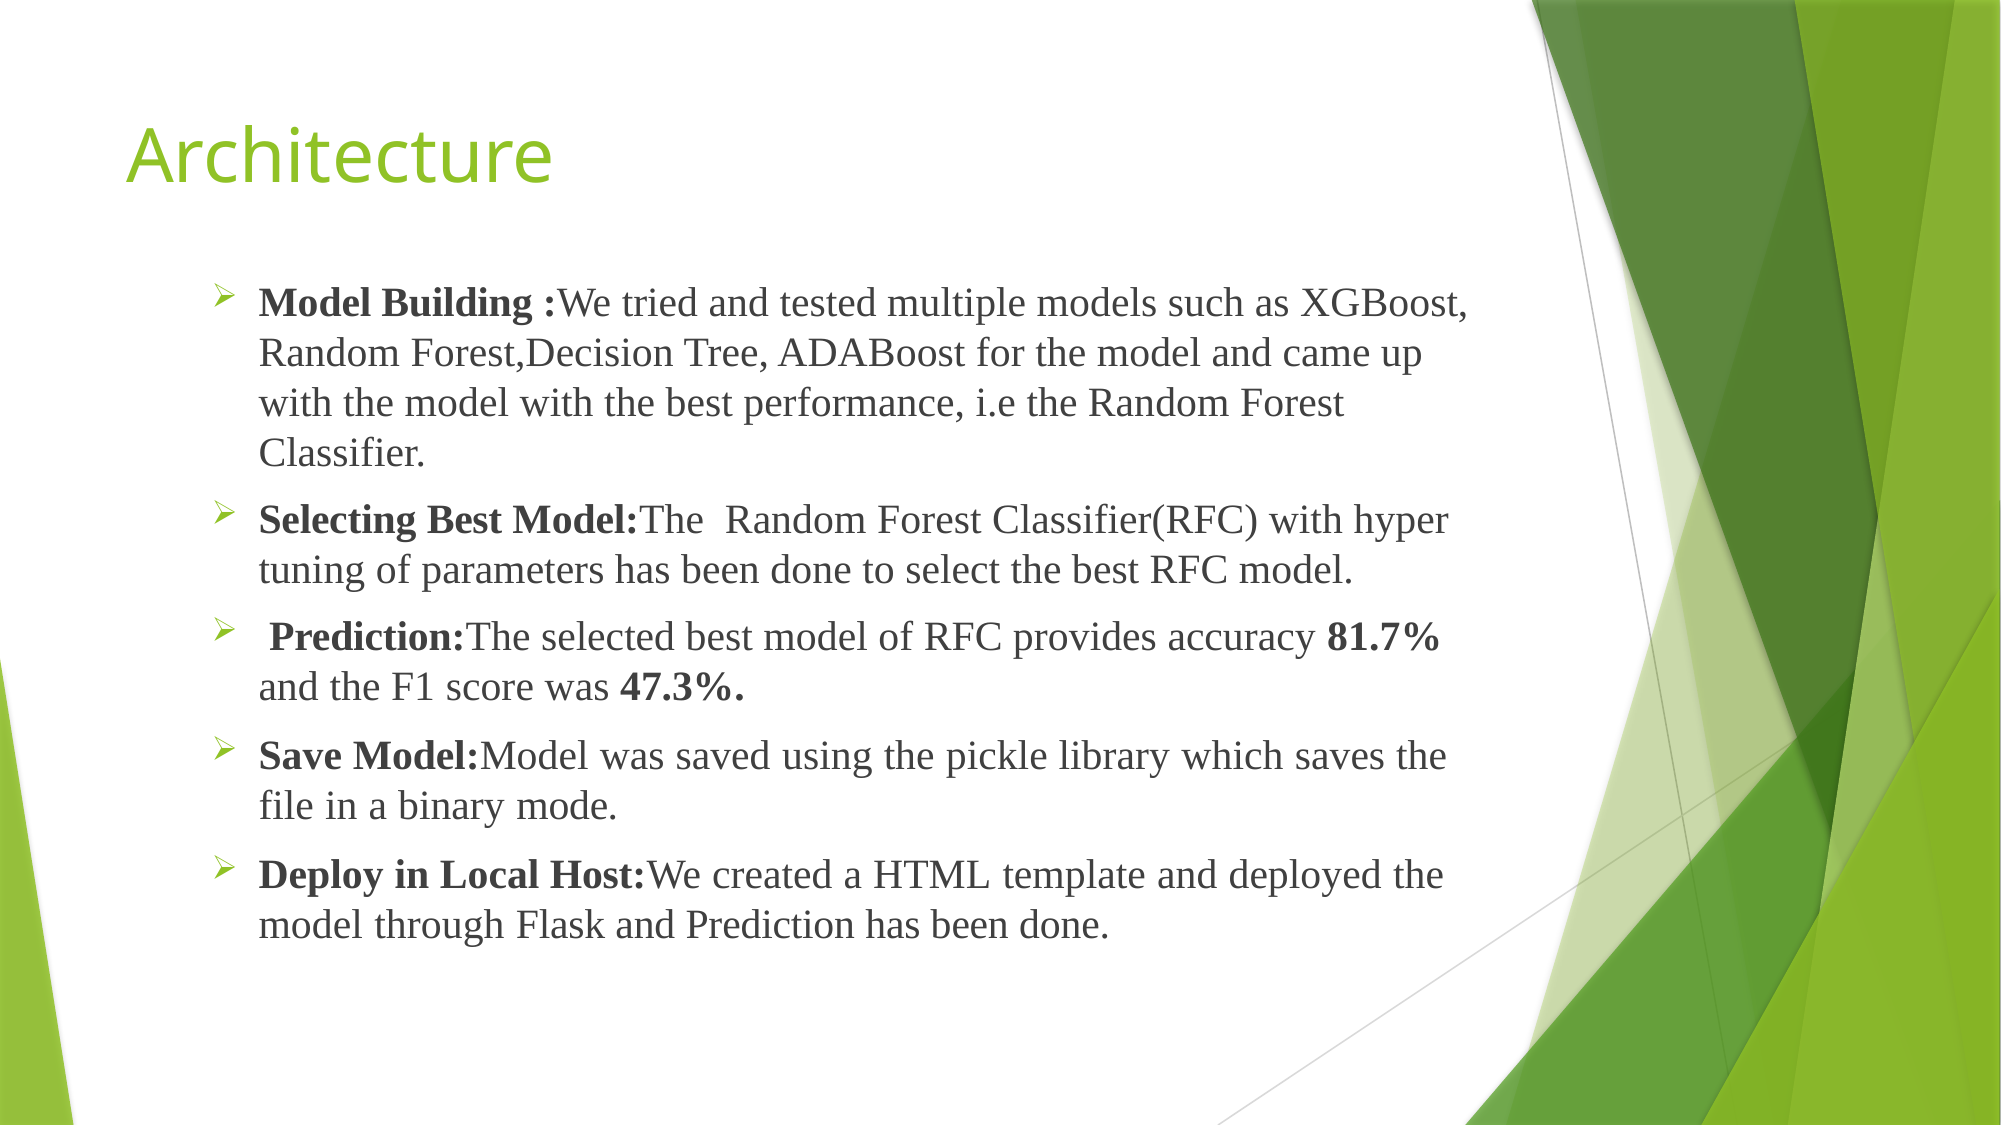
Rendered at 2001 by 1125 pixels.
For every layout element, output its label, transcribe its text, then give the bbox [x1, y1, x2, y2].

list Model Building :We tried and tested multiple models such as XGBoost, Random Forest,Decision Tree, ADABoost for the model and came up with the model with the best performance, i.e the Random Forest Classifier. Selecting Best Model:The Random Forest Classifier(RFC) with hyper tuning of parameters has been done to select the best RFC model. Prediction:The selected best model of RFC provides accuracy 81.7% and the F1 score was 47.3%. Save Model:Model was saved using the pickle library which saves the file in a binary mode. Deploy in Local Host:We created a HTML template and deployed the model through Flask and Prediction has been done. [111, 267, 1522, 1062]
title Architecture [111, 99, 1522, 252]
